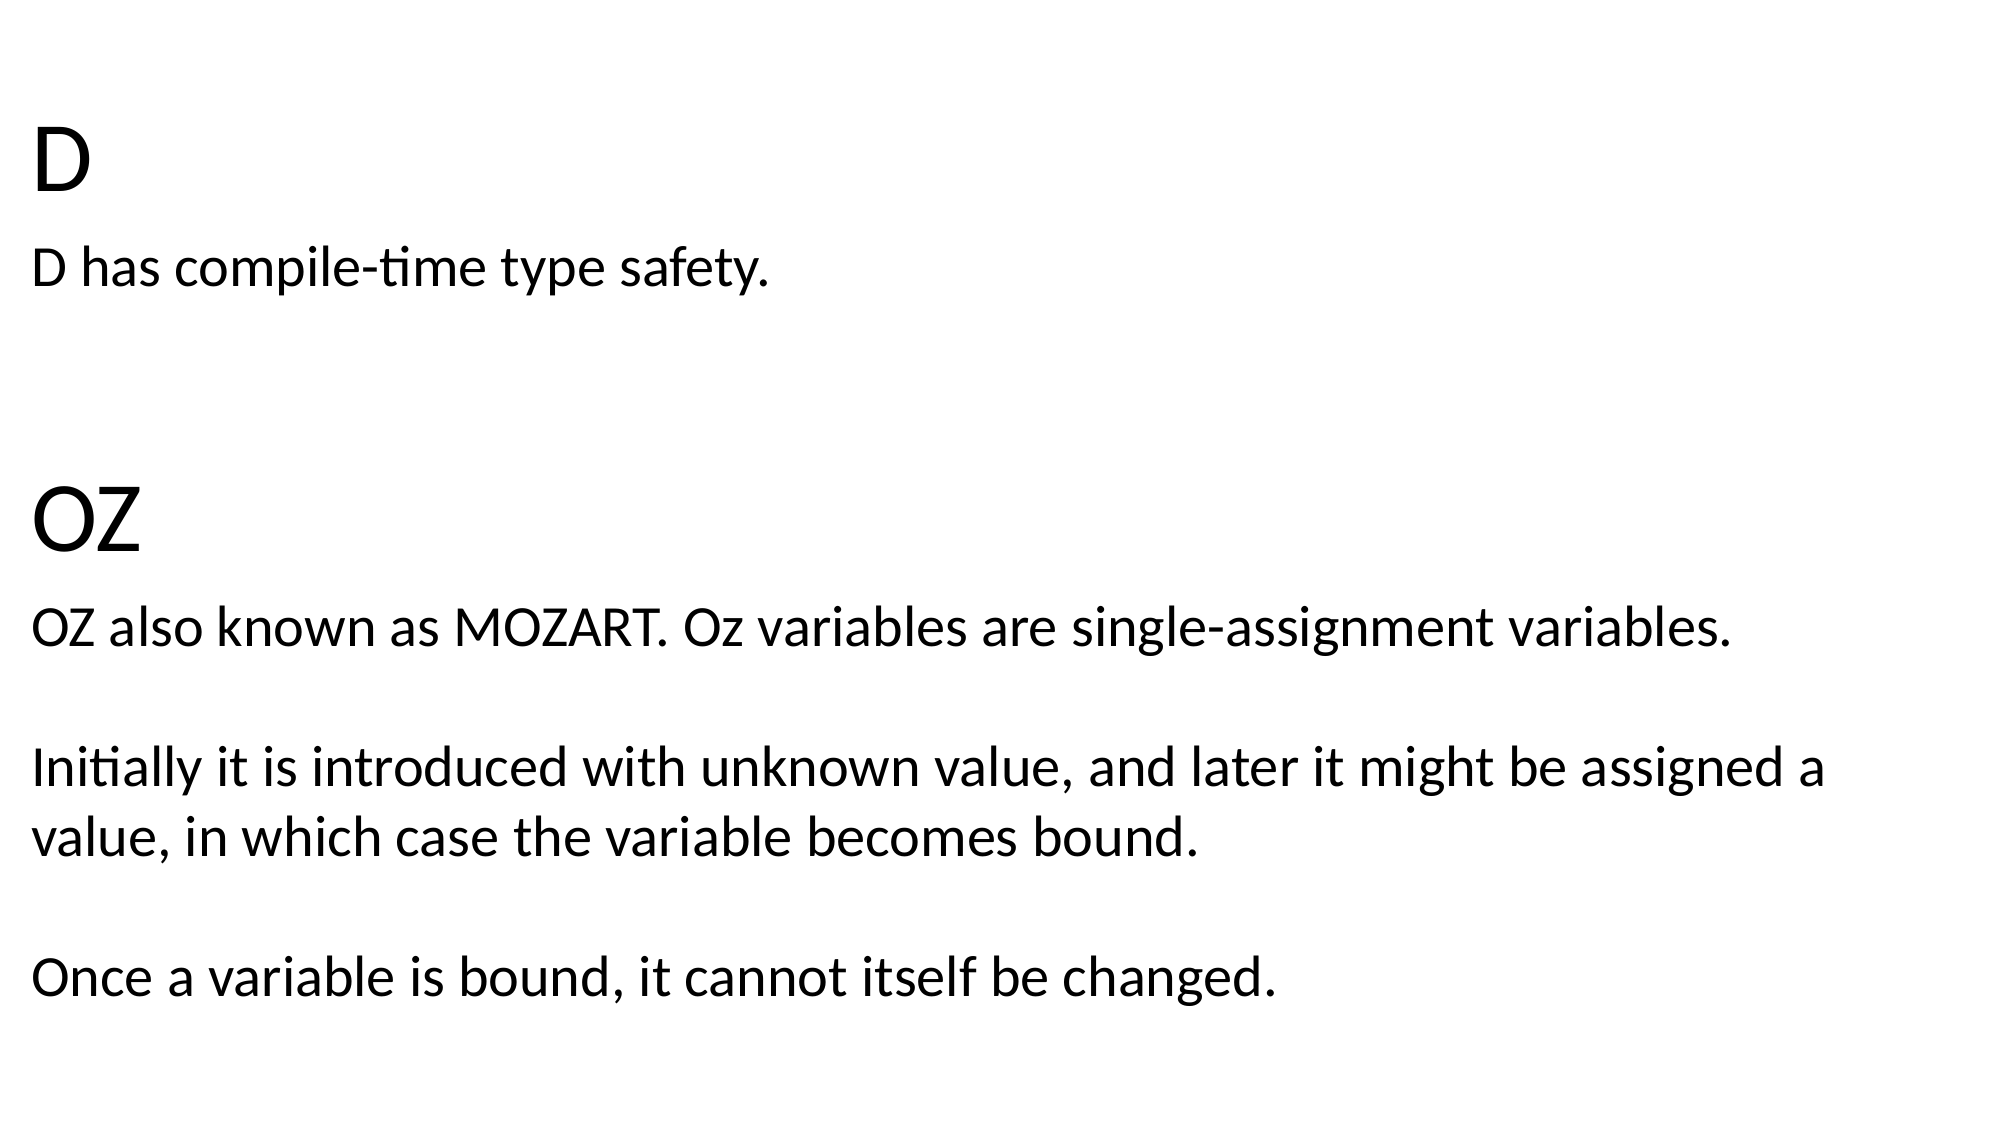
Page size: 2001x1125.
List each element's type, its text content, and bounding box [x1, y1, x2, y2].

text_box D D has compile-time type safety. OZ OZ also known as MOZART. Oz variables are single-assignment variables. Initially it is introduced with unknown value, and later it might be assigned a value, in which case the variable becomes bound. Once a variable is bound, it cannot itself be changed. [16, 30, 1969, 1064]
